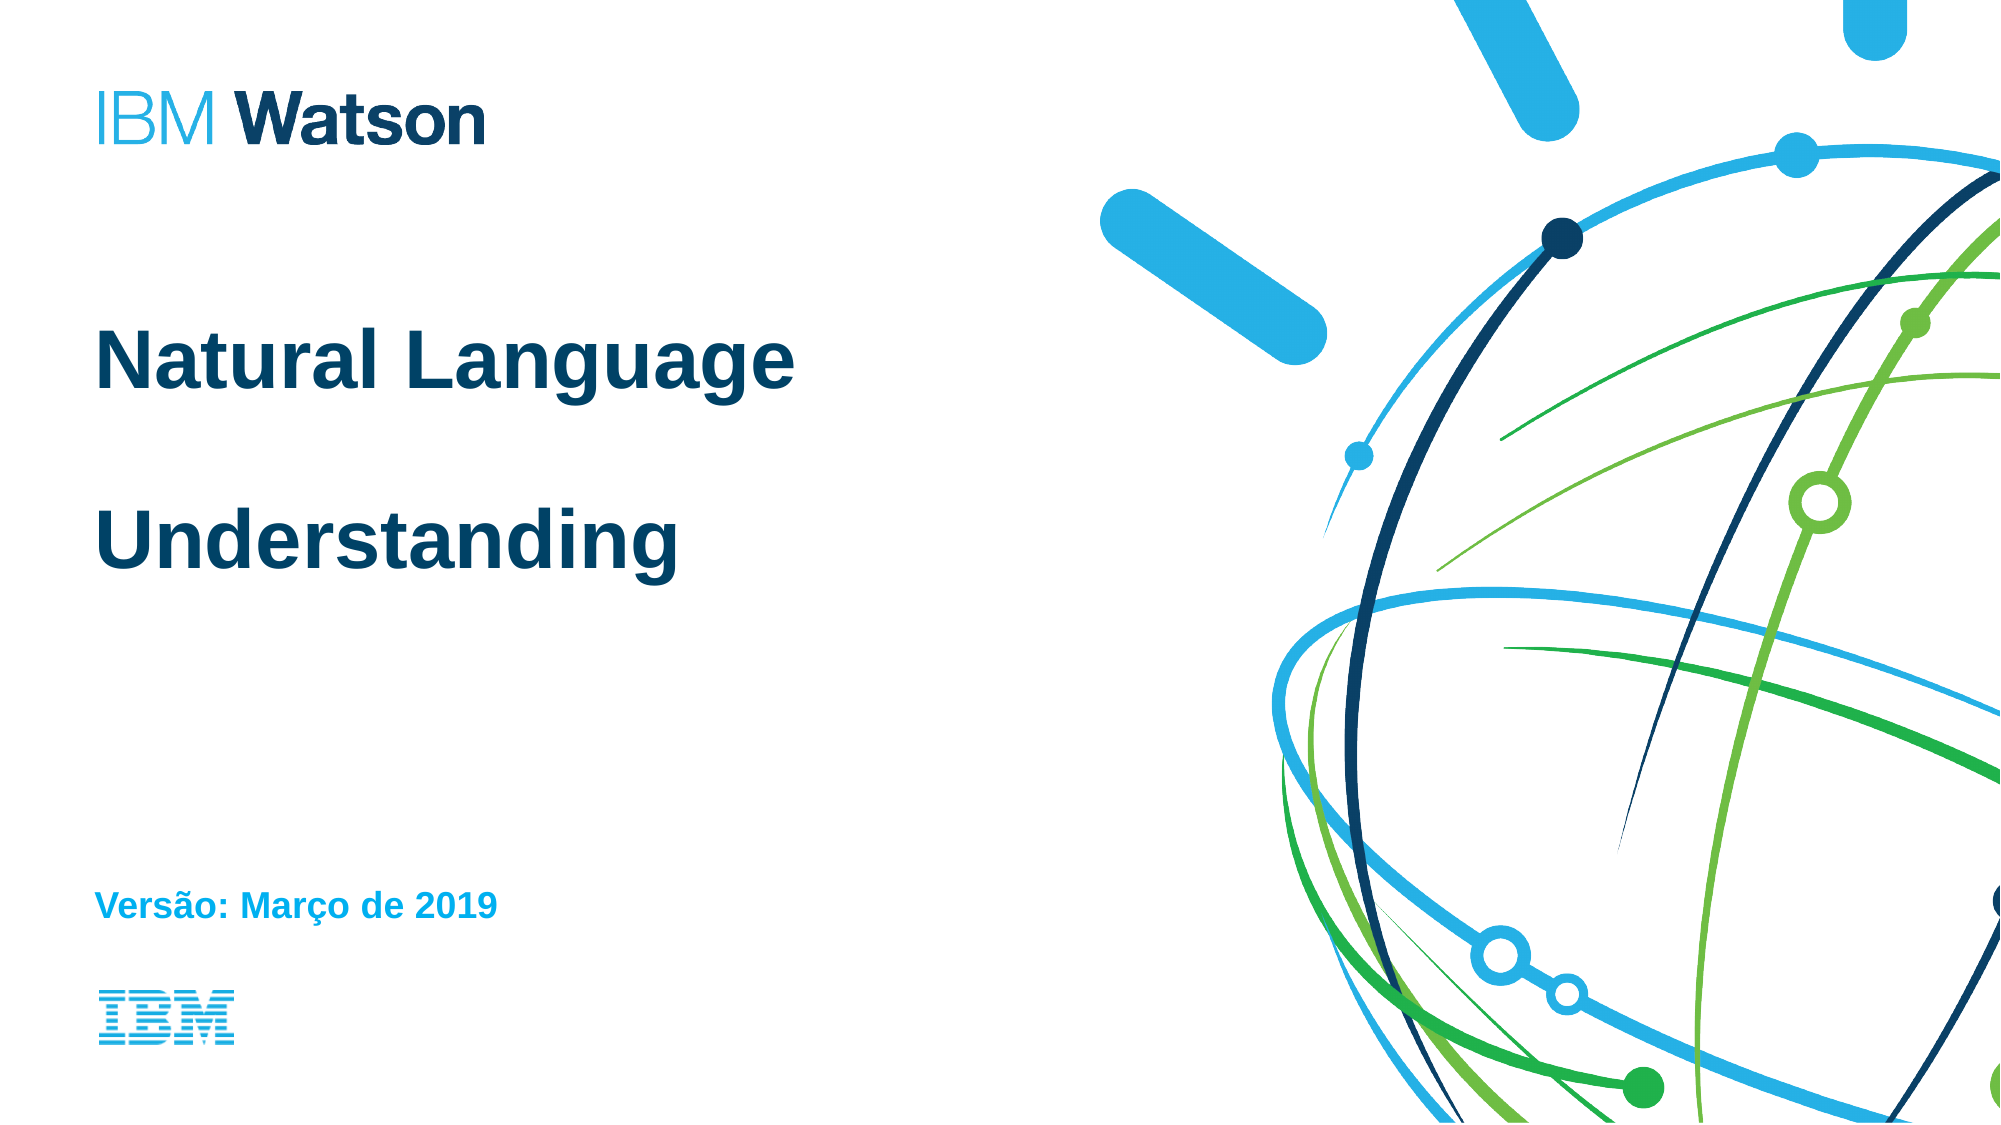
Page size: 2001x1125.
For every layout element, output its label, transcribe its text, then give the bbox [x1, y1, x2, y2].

subtitle Versão: Março de 2019 [94, 880, 1195, 931]
picture [99, 91, 484, 145]
picture [1100, 0, 2000, 1125]
title Natural Language Understanding [94, 343, 817, 587]
picture [99, 990, 234, 1045]
